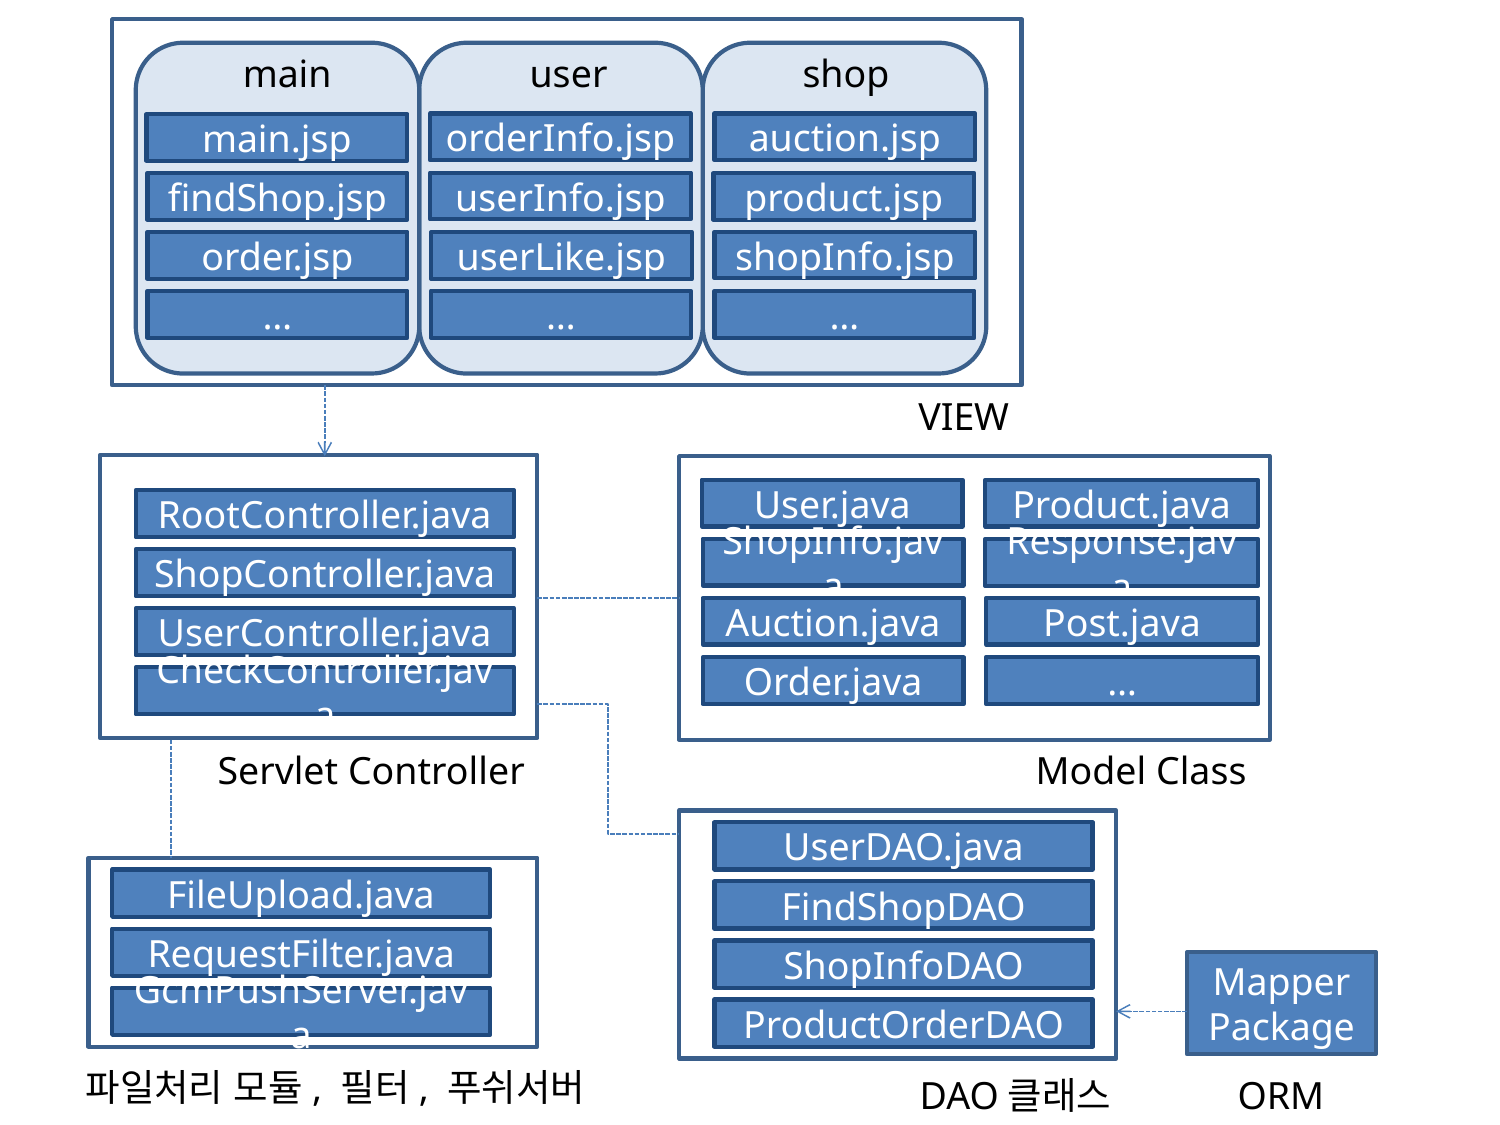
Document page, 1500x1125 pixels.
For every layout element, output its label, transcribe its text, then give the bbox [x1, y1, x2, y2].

text_box order.jsp [145, 230, 409, 281]
text_box … [145, 289, 409, 340]
text_box ShopController.java [134, 547, 516, 598]
text_box FileUpload.java [110, 867, 492, 919]
text_box userLike.jsp [429, 230, 694, 281]
text_box Mapper Package [1185, 950, 1378, 1056]
text_box … [712, 289, 976, 340]
text_box 파일처리 모듈, 필터, 푸쉬서버 [70, 1057, 601, 1117]
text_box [537, 703, 680, 835]
text_box Servlet Controller [202, 739, 532, 800]
text_box UserController.java [134, 606, 516, 657]
text_box auction.jsp [712, 111, 977, 162]
text_box Order.java [701, 655, 966, 706]
text_box ProductOrderDAO [712, 997, 1095, 1049]
text_box … [429, 289, 693, 340]
text_box ORM [1223, 1064, 1340, 1125]
text_box findShop.jsp [145, 171, 409, 222]
text_box ShopInfo.java [701, 537, 966, 588]
text_box user [514, 42, 623, 103]
text_box userInfo.jsp [428, 171, 693, 221]
text_box RootController.java [134, 488, 516, 539]
text_box [677, 454, 1272, 742]
text_box main [228, 42, 347, 103]
text_box [110, 17, 1024, 387]
text_box RequestFilter.java [110, 927, 492, 978]
text_box [86, 856, 539, 1049]
text_box Auction.java [701, 596, 966, 647]
text_box [98, 453, 539, 740]
text_box [677, 808, 1118, 1061]
text_box GcmPushServer.java [110, 986, 492, 1037]
text_box Post.java [984, 596, 1260, 647]
text_box shopInfo.jsp [712, 230, 977, 280]
text_box Model Class [1020, 739, 1262, 800]
text_box Product.java [983, 478, 1260, 529]
text_box Response.java [983, 537, 1260, 588]
text_box FindShopDAO [712, 879, 1095, 931]
text_box CheckController.java [134, 665, 516, 716]
text_box … [984, 655, 1260, 706]
text_box main.jsp [144, 112, 409, 163]
text_box User.java [700, 478, 965, 529]
text_box shop [787, 42, 905, 103]
text_box DAO클래스 [904, 1064, 1127, 1125]
text_box orderInfo.jsp [428, 111, 693, 162]
text_box product.jsp [711, 171, 976, 222]
text_box VIEW [903, 385, 1025, 445]
text_box ShopInfoDAO [712, 938, 1095, 990]
text_box UserDAO.java [712, 820, 1095, 872]
